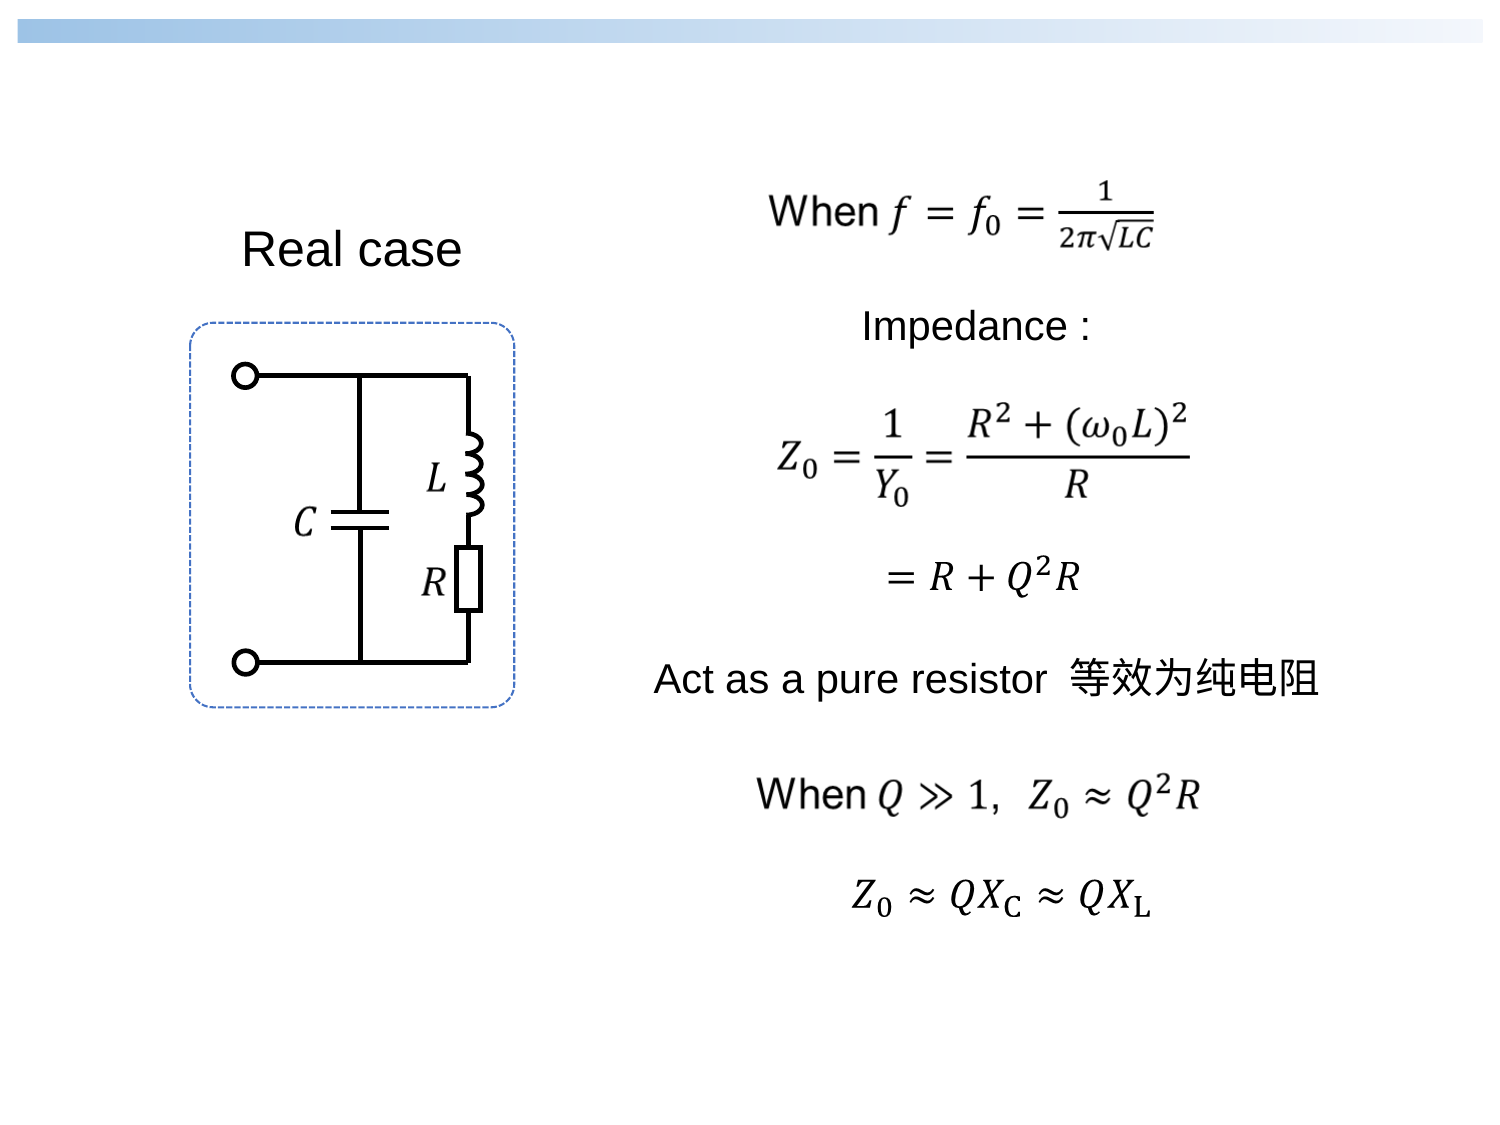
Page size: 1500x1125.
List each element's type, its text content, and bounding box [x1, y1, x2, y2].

text_box [829, 541, 1150, 607]
text_box [819, 859, 1196, 925]
text_box Act as a pure resistor 等效为纯电阻 [638, 644, 1350, 709]
text_box [17, 18, 1483, 44]
text_box [714, 390, 1265, 516]
text_box [707, 759, 997, 826]
text_box [189, 321, 516, 709]
text_box [997, 759, 1245, 826]
text_box Real case [215, 209, 489, 284]
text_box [233, 363, 483, 675]
text_box Impedance : [749, 291, 1203, 356]
text_box [707, 167, 1215, 258]
